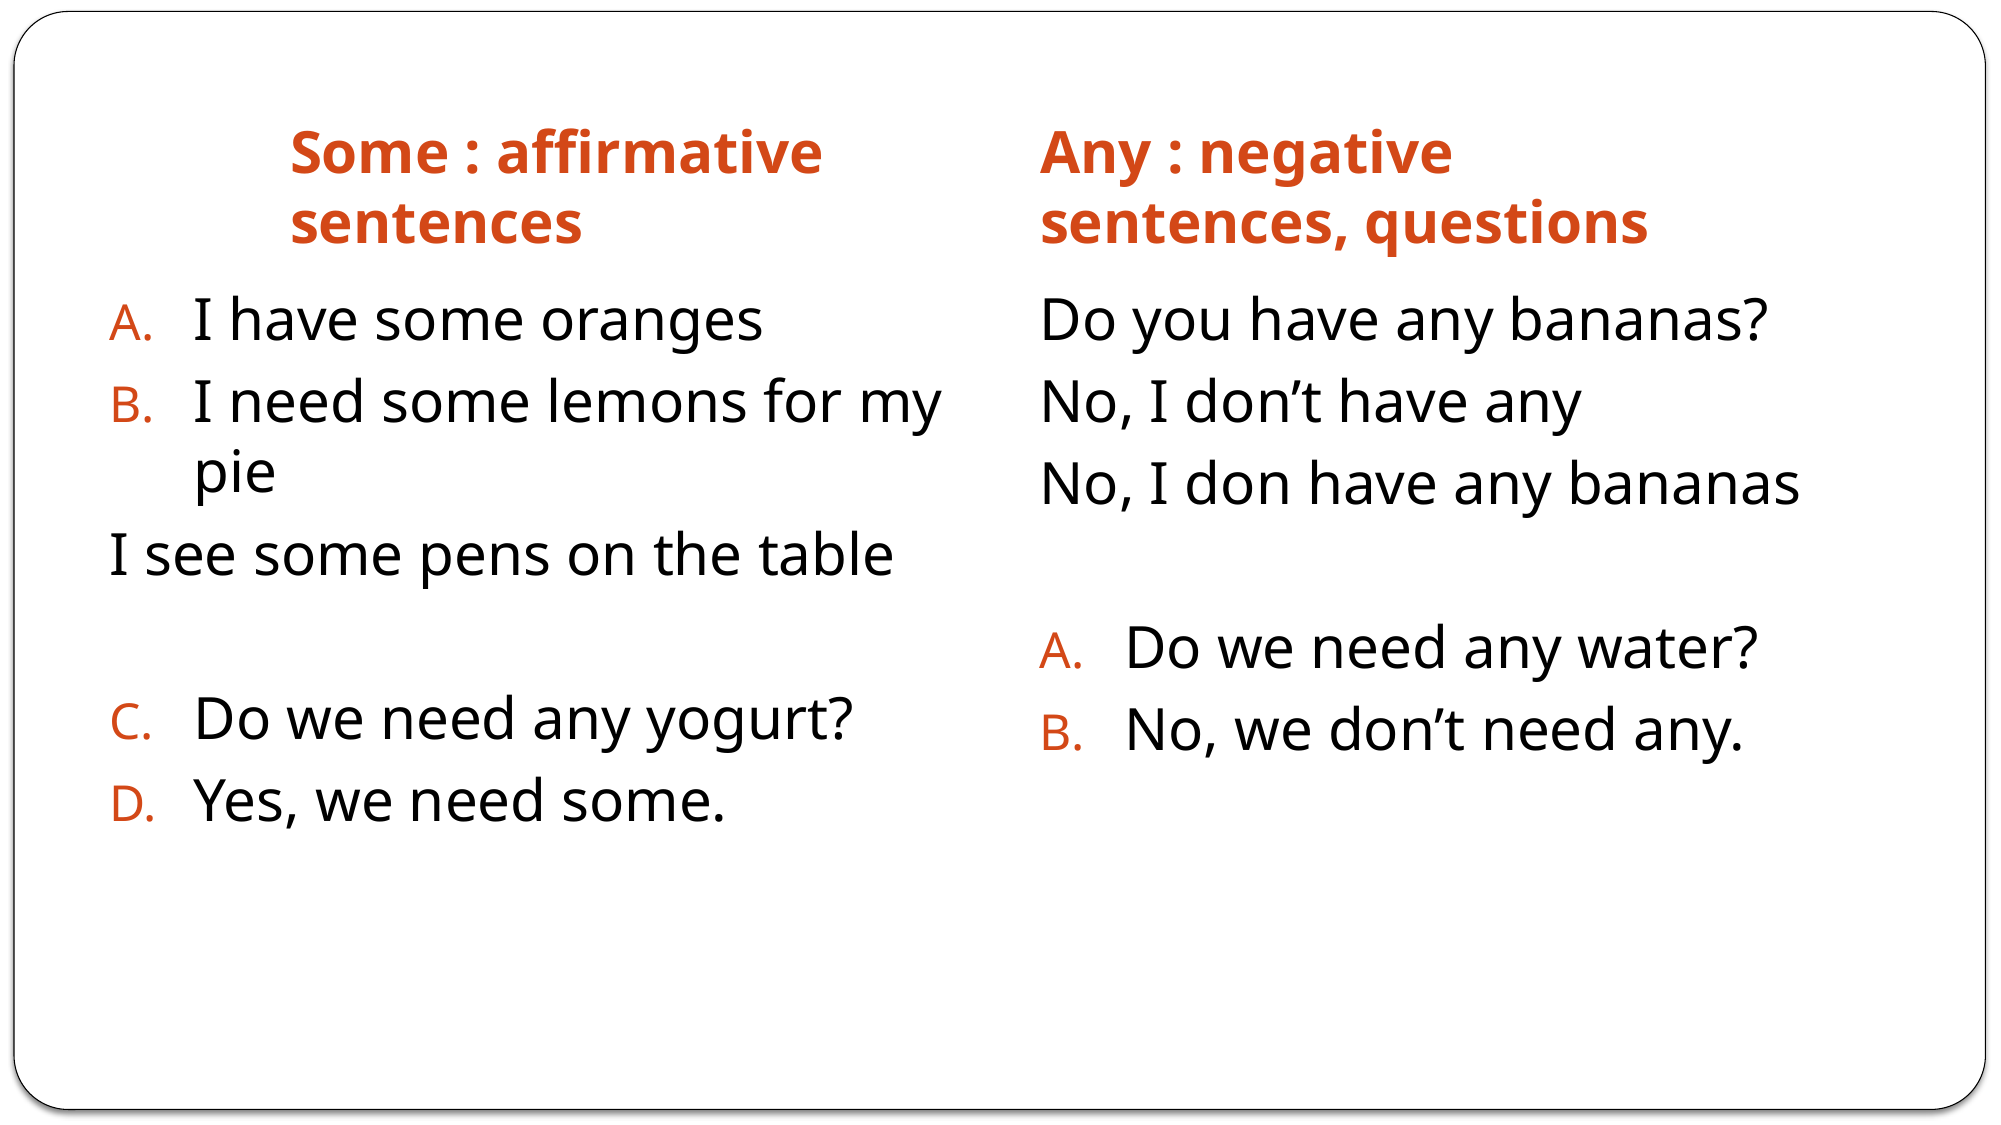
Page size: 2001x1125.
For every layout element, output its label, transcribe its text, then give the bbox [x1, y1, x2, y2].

list Do you have any bananas? No, I don’t have any No, I don have any bananas Do we need any water? No, we don’t need any. [1025, 275, 1883, 988]
list Any : negative sentences, questions [1024, 111, 1738, 263]
list I have some oranges I need some lemons for my pie I see some pens on the table Do we need any yogurt? Yes, we need some. [94, 275, 1013, 1000]
list Some : affirmative sentences [274, 111, 988, 263]
